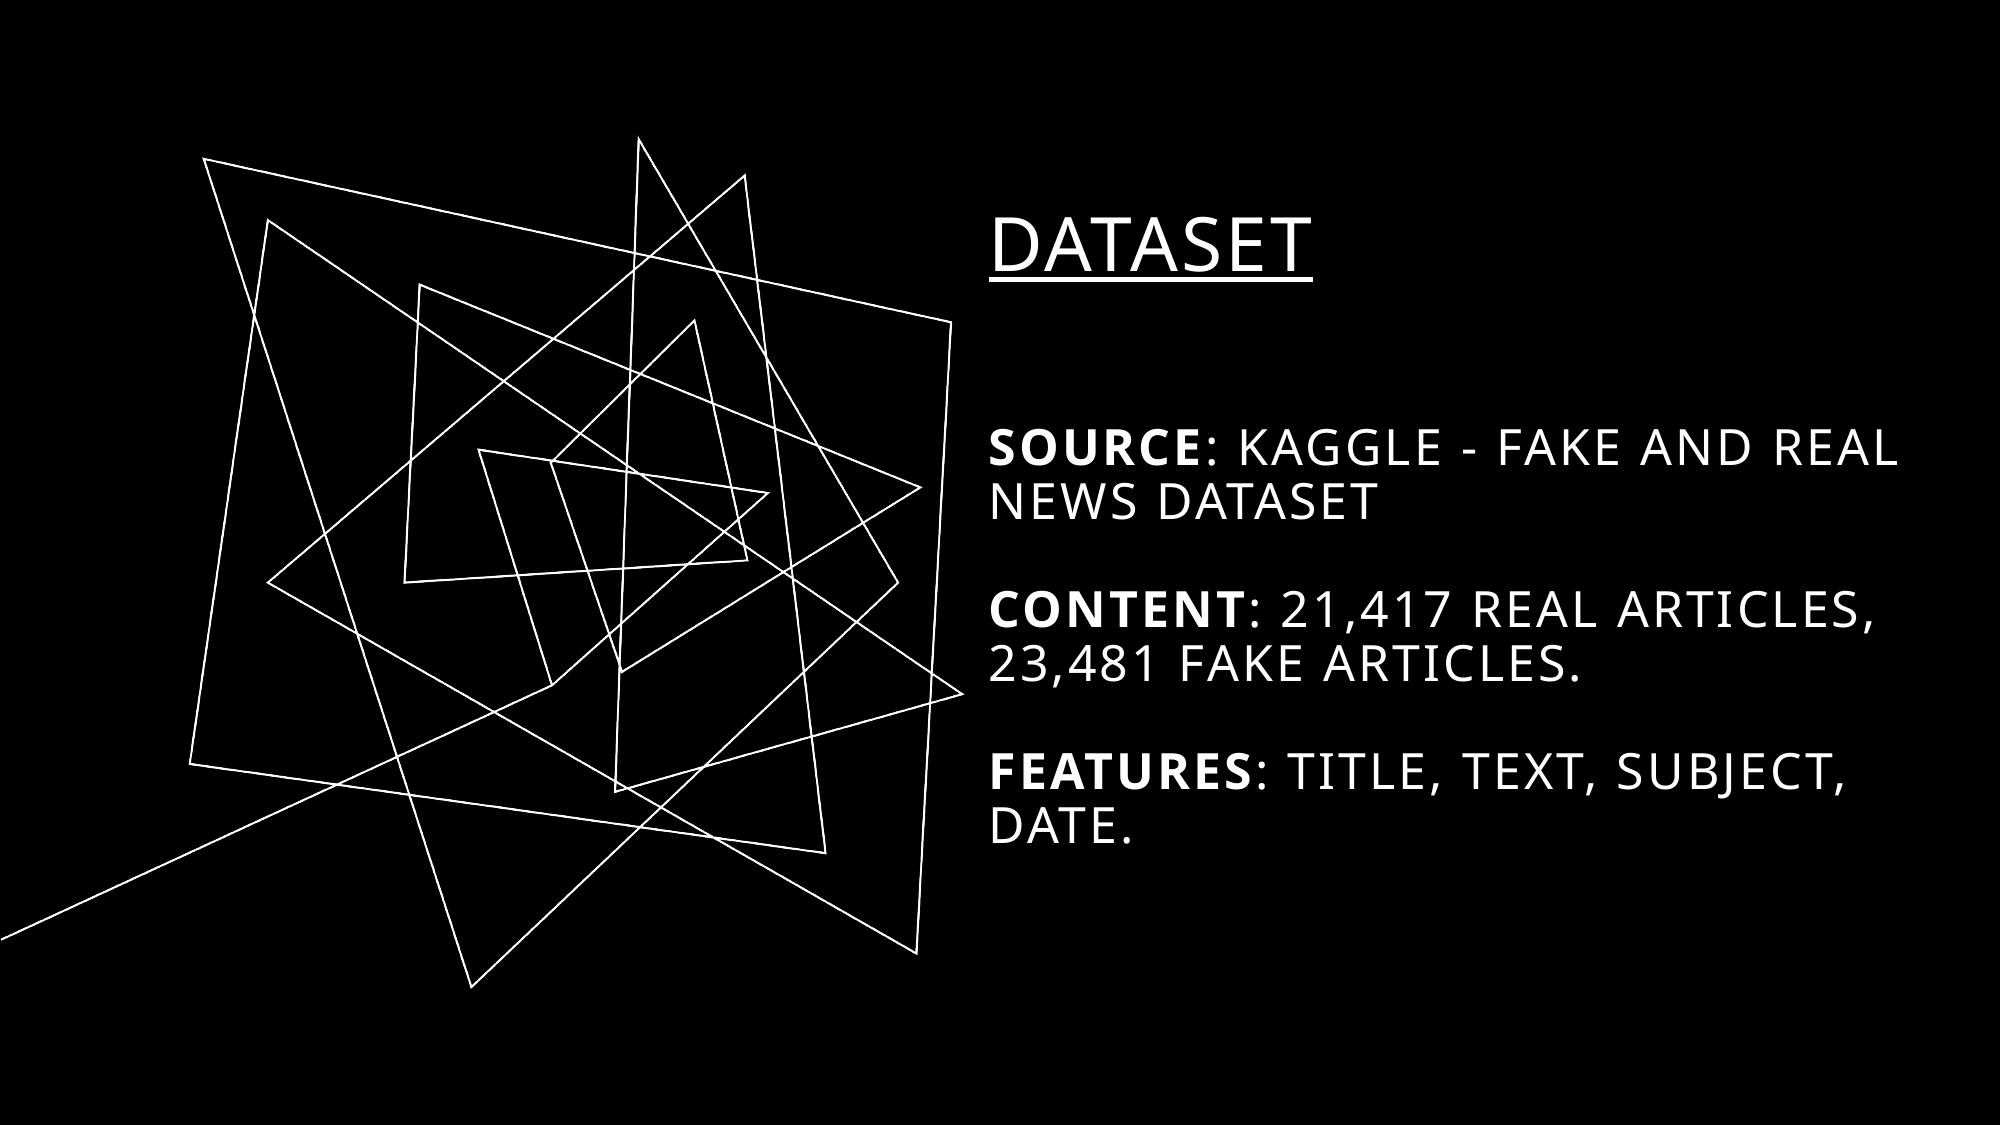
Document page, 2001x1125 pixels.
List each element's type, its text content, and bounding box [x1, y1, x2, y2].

title Dataset Source: Kaggle - Fake and Real News Dataset Content: 21,417 real articles, 23,481 fake articles. Features: Title, Text, Subject, Date. [973, 229, 1972, 922]
picture [0, 135, 965, 989]
